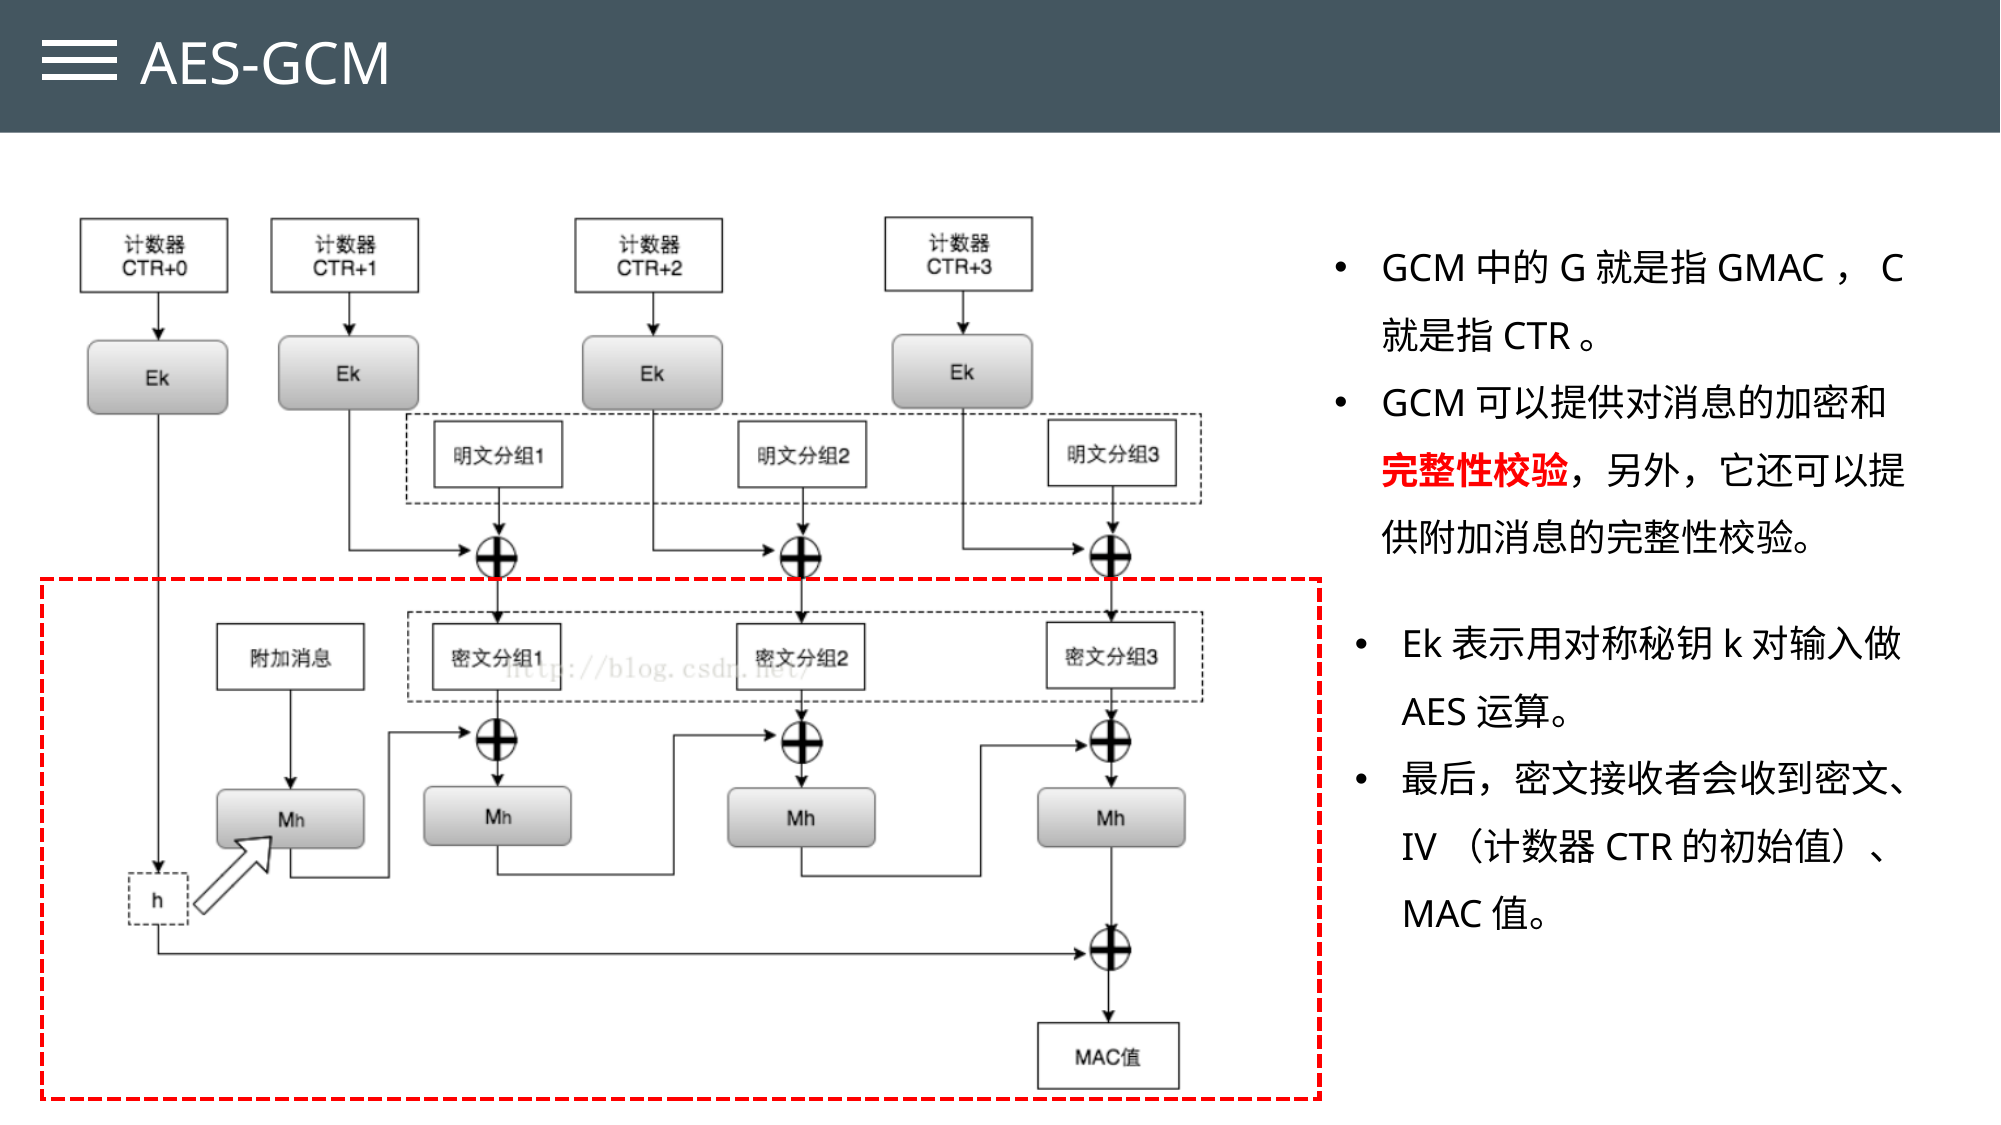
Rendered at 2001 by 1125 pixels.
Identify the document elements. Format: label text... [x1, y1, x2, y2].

picture [72, 214, 1228, 1099]
text_box GCM中的G就是指GMAC，C就是指CTR。 GCM可以提供对消息的加密和完整性校验，另外，它还可以提供附加消息的完整性校验。 [1319, 214, 1938, 567]
text_box [0, 0, 2000, 134]
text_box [42, 42, 118, 77]
text_box AES-GCM [125, 19, 617, 104]
text_box Ek表示用对称秘钥k对输入做AES运算。 最后，密文接收者会收到密文、IV（计数器CTR的初始值）、MAC值。 [1340, 590, 1918, 943]
text_box [41, 578, 78, 1100]
text_box [1227, 578, 1321, 1100]
